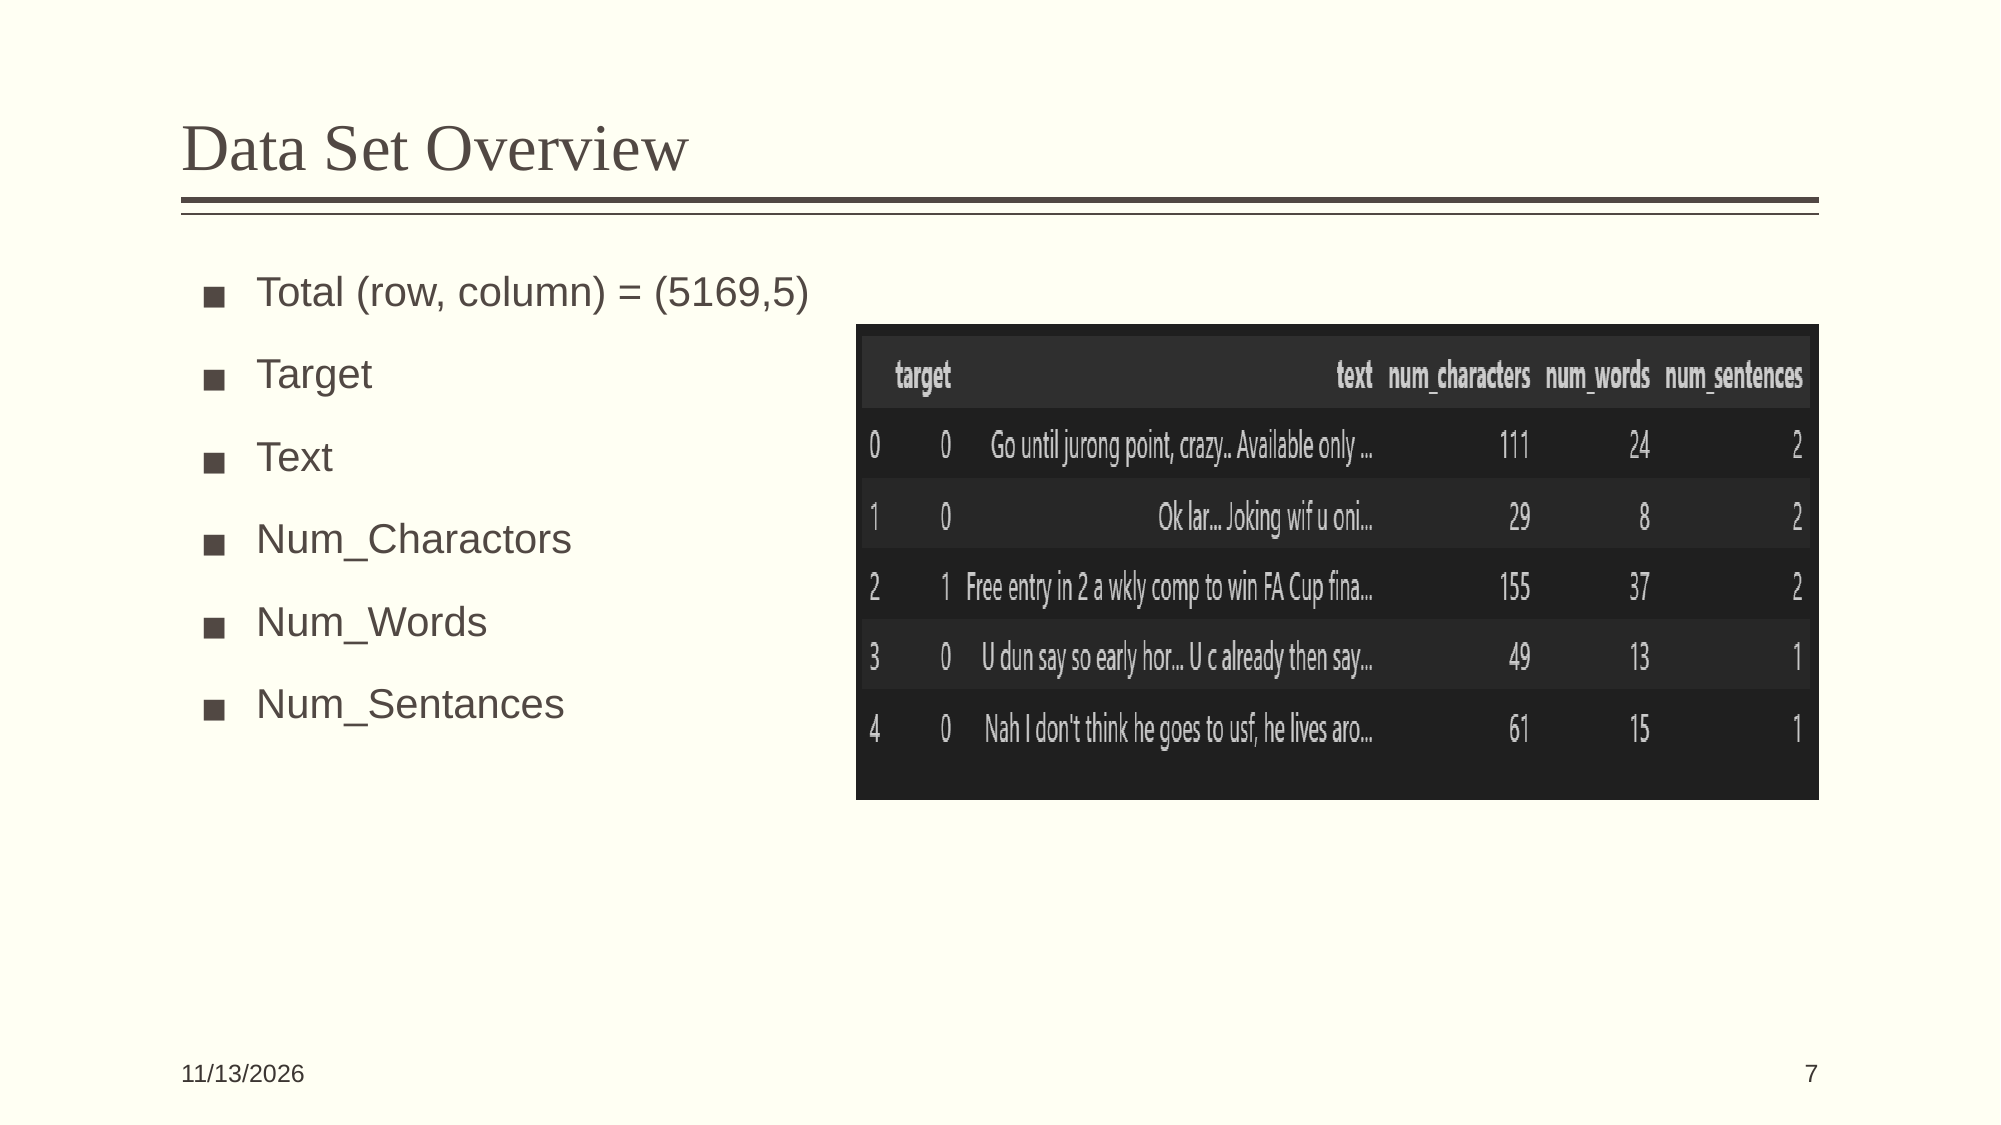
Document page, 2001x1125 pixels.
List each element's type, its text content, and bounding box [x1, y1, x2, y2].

slide_number 7 [1518, 1042, 1819, 1103]
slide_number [181, 1042, 482, 1103]
picture [856, 324, 1819, 801]
list Total (row, column) = (5169,5) Target Text Num_Charactors Num_Words Num_Sentances [181, 262, 1819, 1013]
title Data Set Overview [181, 12, 1819, 193]
